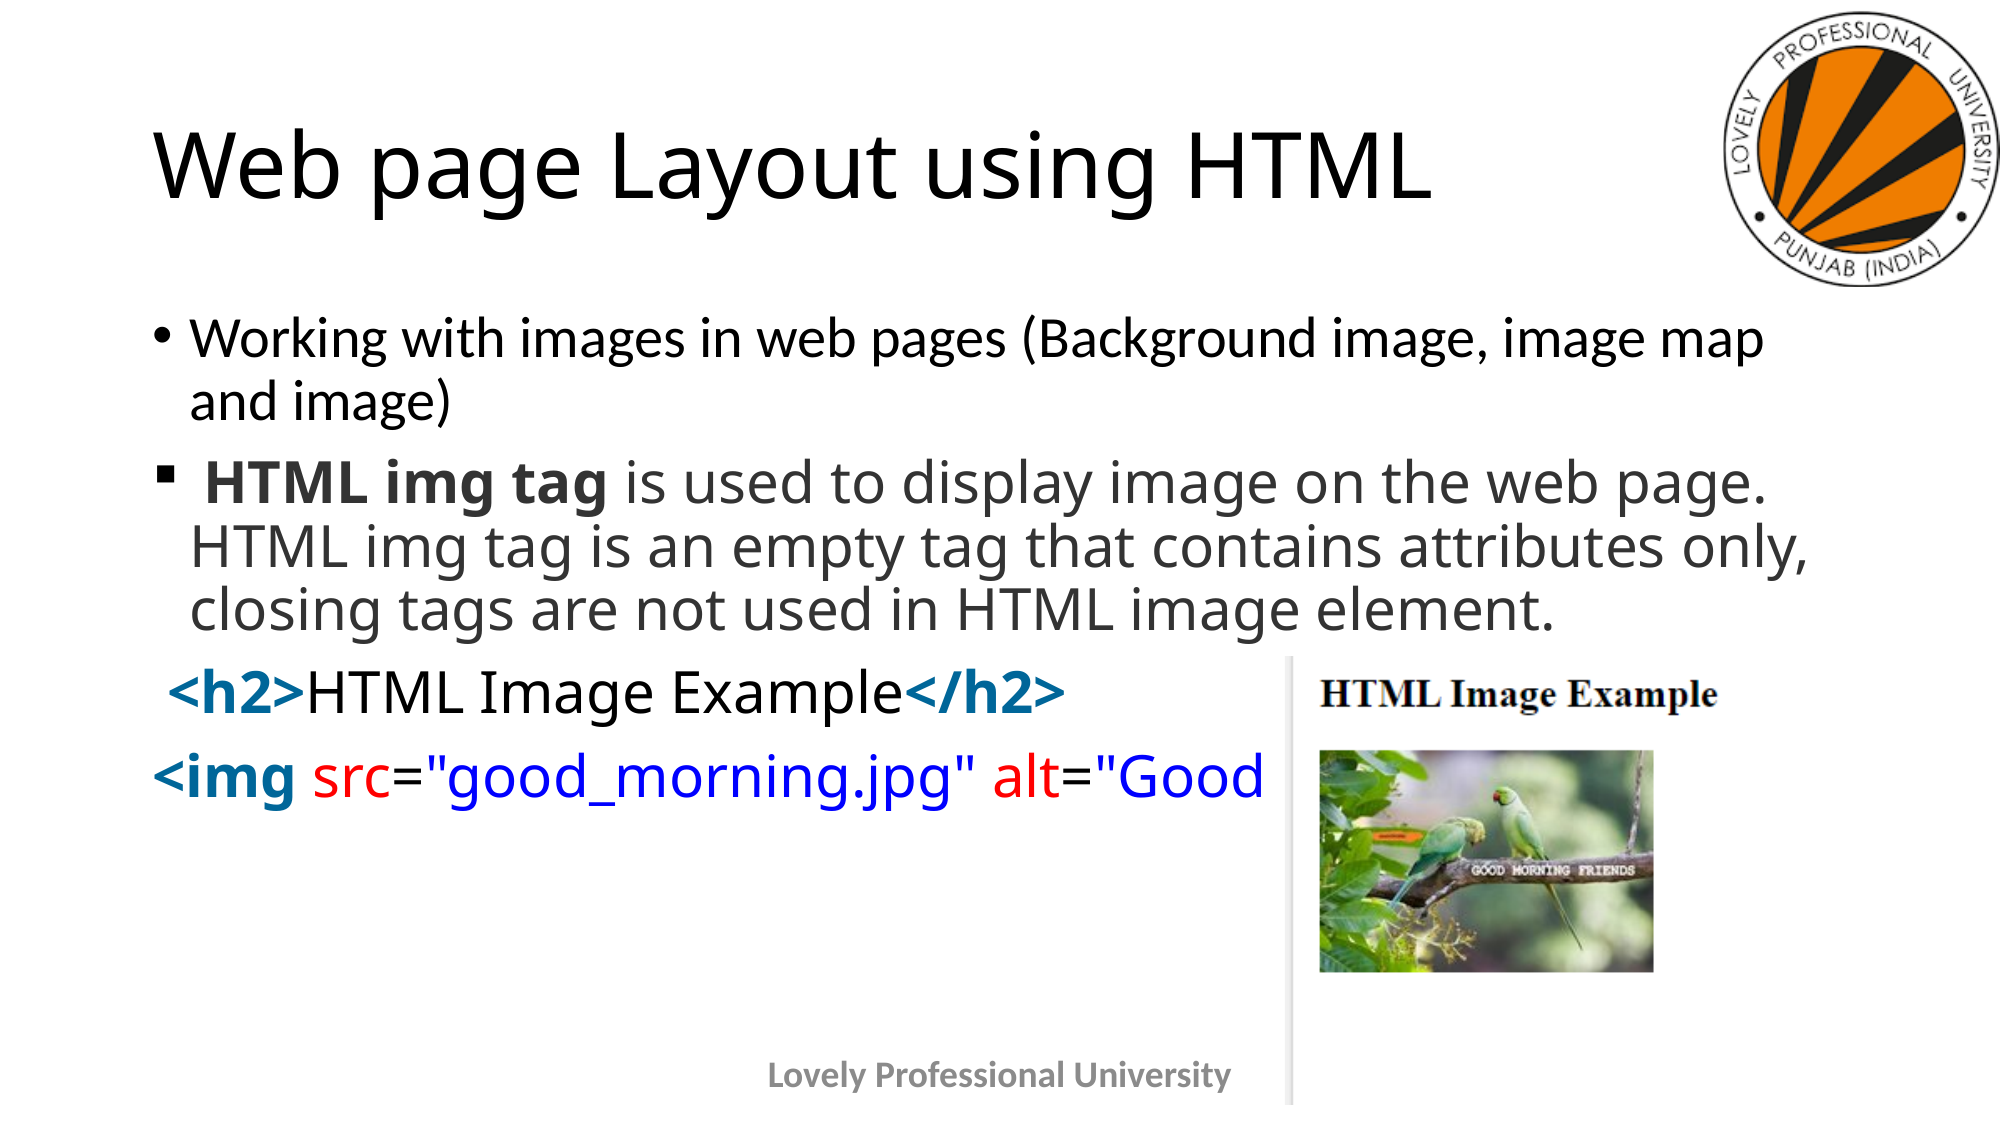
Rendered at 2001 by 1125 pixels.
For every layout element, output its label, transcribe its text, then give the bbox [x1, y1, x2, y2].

list Working with images in web pages (Background image, image map and image) HTML img tag is used to display image on the web page. HTML img tag is an empty tag that contains attributes only, closing tags are not used in HTML image element. <h2>HTML Image Example</h2> <img src="good_morning.jpg" alt="Good Morning Friends"/> [137, 299, 1863, 1014]
footer Lovely Professional University [662, 1042, 1284, 1103]
picture [1284, 656, 1916, 1105]
title Web page Layout using HTML [137, 59, 1723, 278]
picture [1723, 1, 2000, 287]
